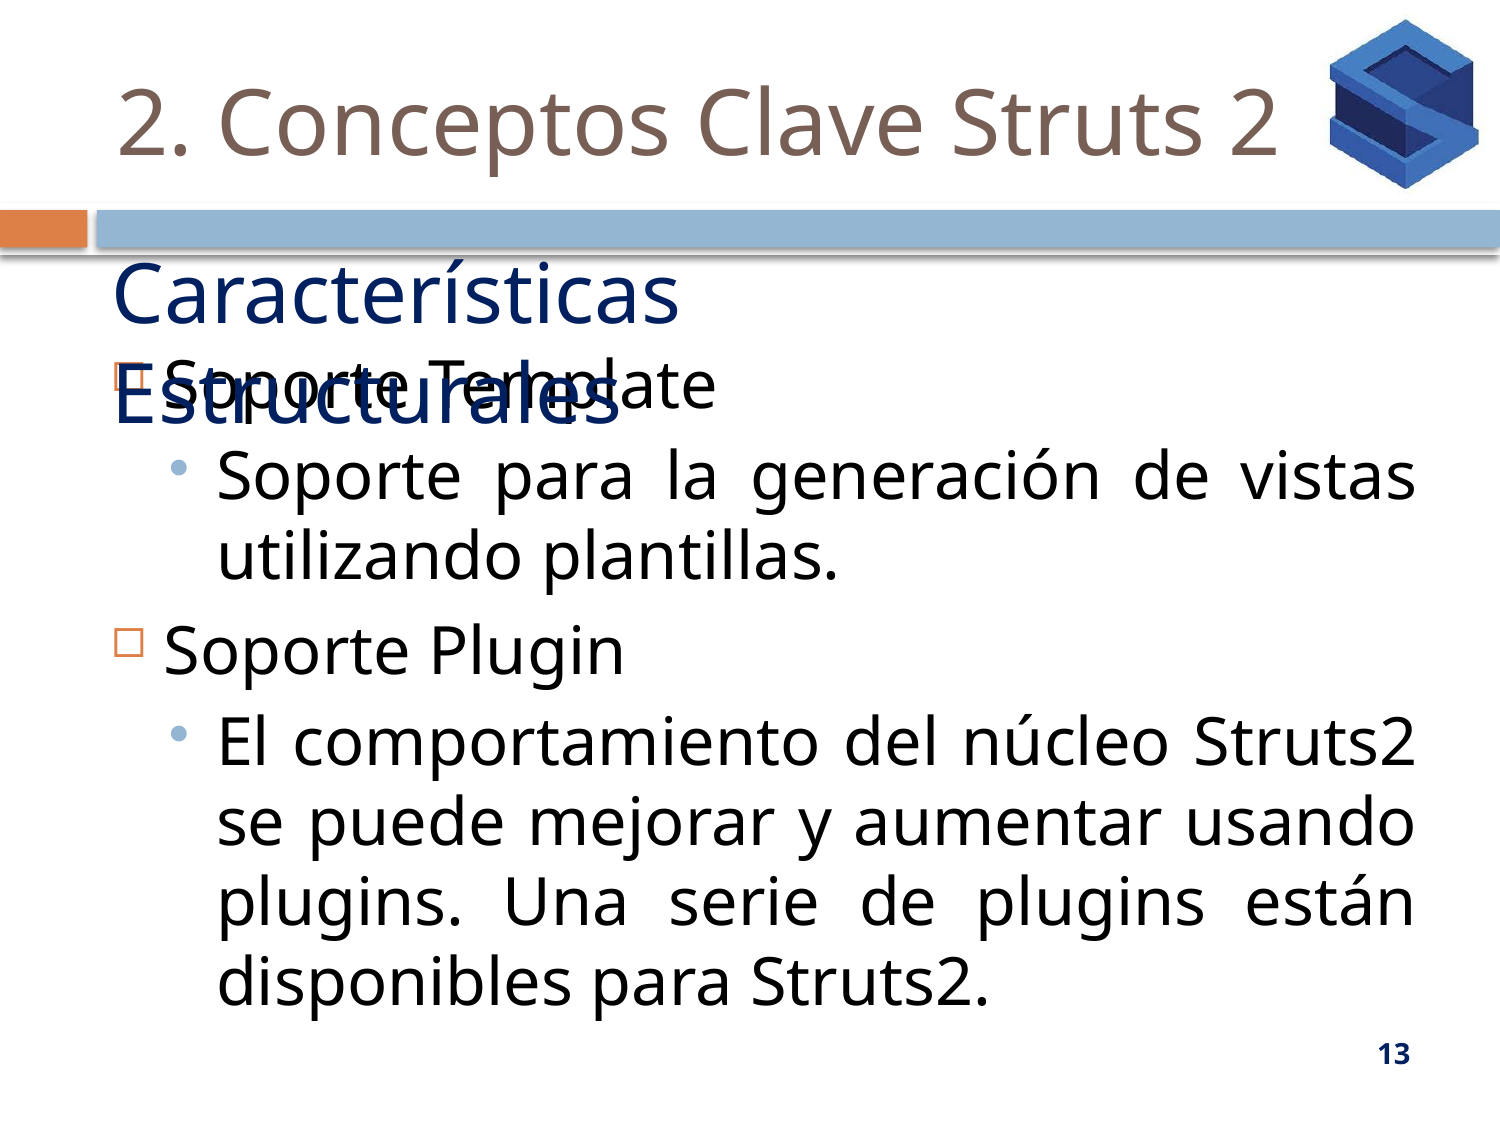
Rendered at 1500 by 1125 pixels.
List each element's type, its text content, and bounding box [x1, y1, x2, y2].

picture [1307, 7, 1500, 201]
title 2. Conceptos Clave Struts 2 [101, 37, 1439, 200]
slide_number 13 [1350, 1034, 1438, 1075]
list Soporte Template Soporte para la generación de vistas utilizando plantillas. Soporte Plugin El comportamiento del núcleo Struts2 se puede mejorar y aumentar usando plugins. Una serie de plugins están disponibles para Struts2. [96, 334, 1434, 1032]
text_box Características Estructurales [97, 232, 1137, 448]
